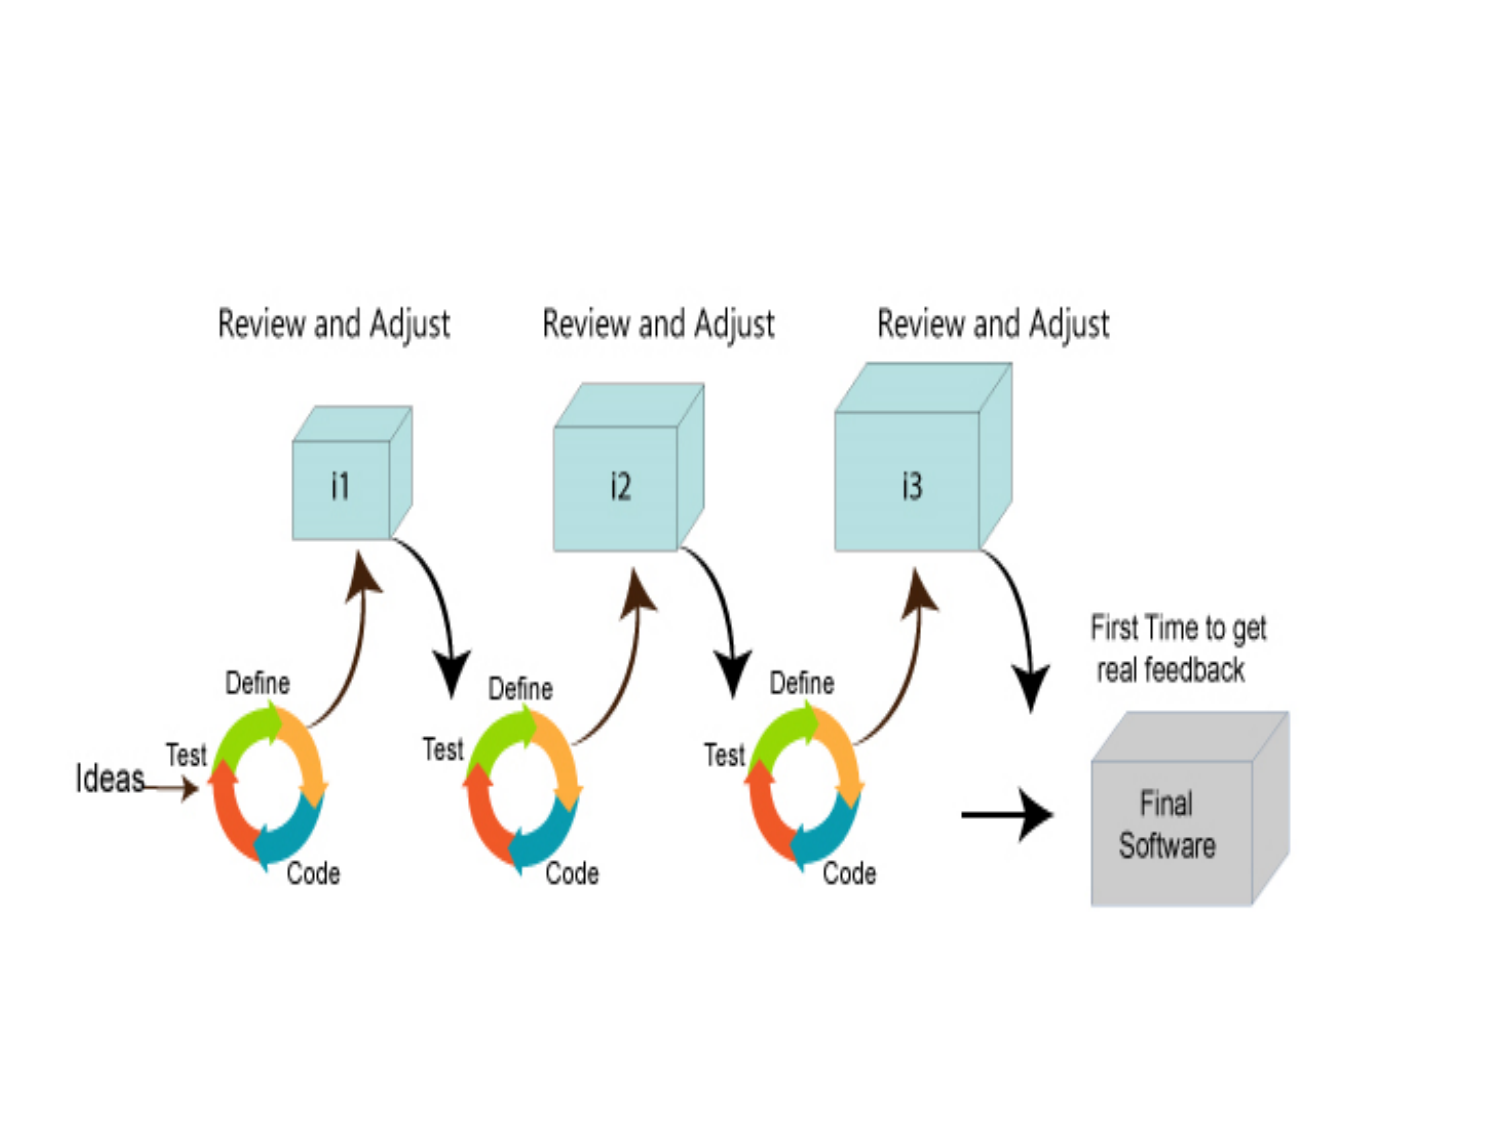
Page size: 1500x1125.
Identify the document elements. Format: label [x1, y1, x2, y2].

list [49, 262, 1376, 963]
